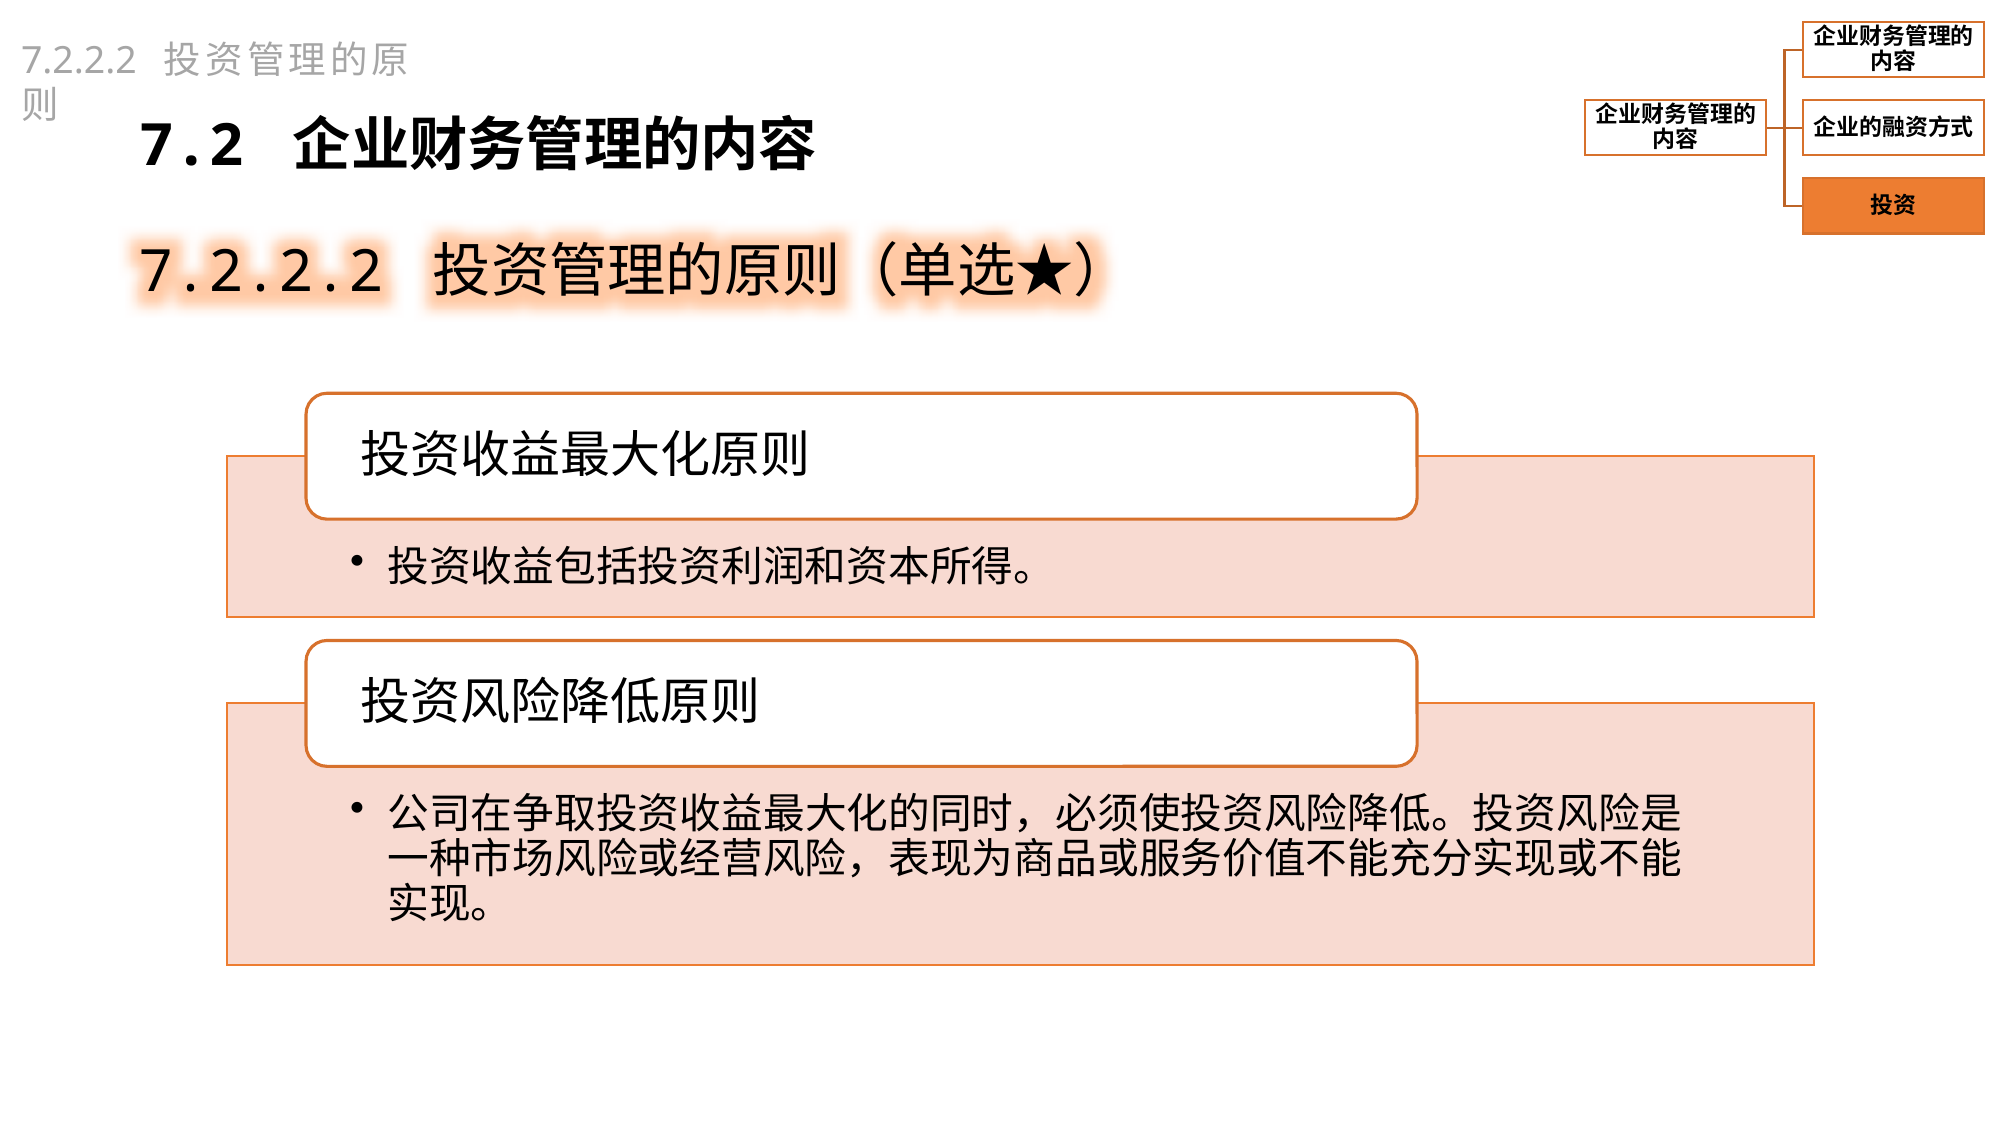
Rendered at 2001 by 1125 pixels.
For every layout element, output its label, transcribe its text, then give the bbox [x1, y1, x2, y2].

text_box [1519, 21, 2000, 234]
text_box 7.2 企业财务管理的内容 [118, 172, 1949, 335]
text_box 7.2.2.2 投资管理的原则 [6, 28, 424, 89]
text_box 7.2 企业财务管理的内容 [120, 97, 1519, 187]
text_box 7.2.2.2 投资管理的原则（单选★） [120, 187, 1945, 329]
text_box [226, 392, 1814, 967]
text_box 7.2.2.4 投资决策的方法（单选★） [114, 166, 1954, 339]
